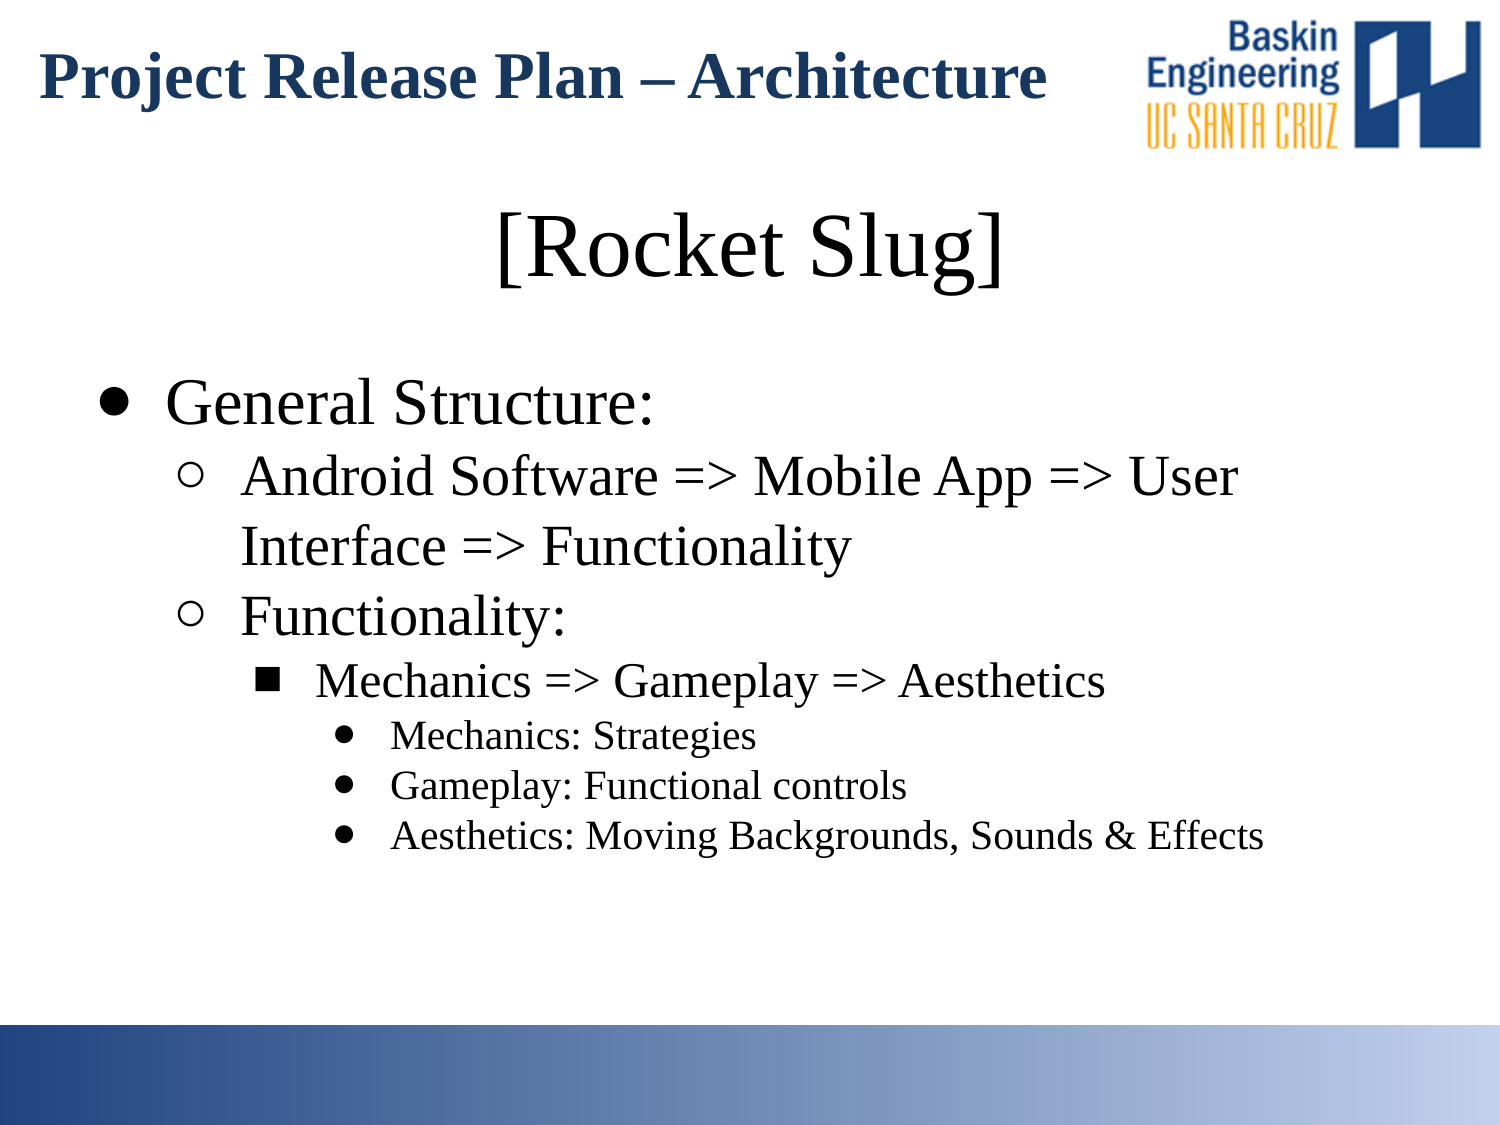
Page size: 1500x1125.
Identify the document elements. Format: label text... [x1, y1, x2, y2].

title [Rocket Slug] [87, 145, 1438, 334]
text_box Project Release Plan – Architecture [24, 24, 1122, 121]
list General Structure: Android Software => Mobile App => User Interface => Functionality Functionality: Mechanics => Gameplay => Aesthetics Mechanics: Strategies Gameplay: Functional controls Aesthetics: Moving Backgrounds, Sounds & Effects [75, 350, 1425, 1005]
text_box [0, 1025, 1500, 1125]
picture [1134, 12, 1498, 160]
